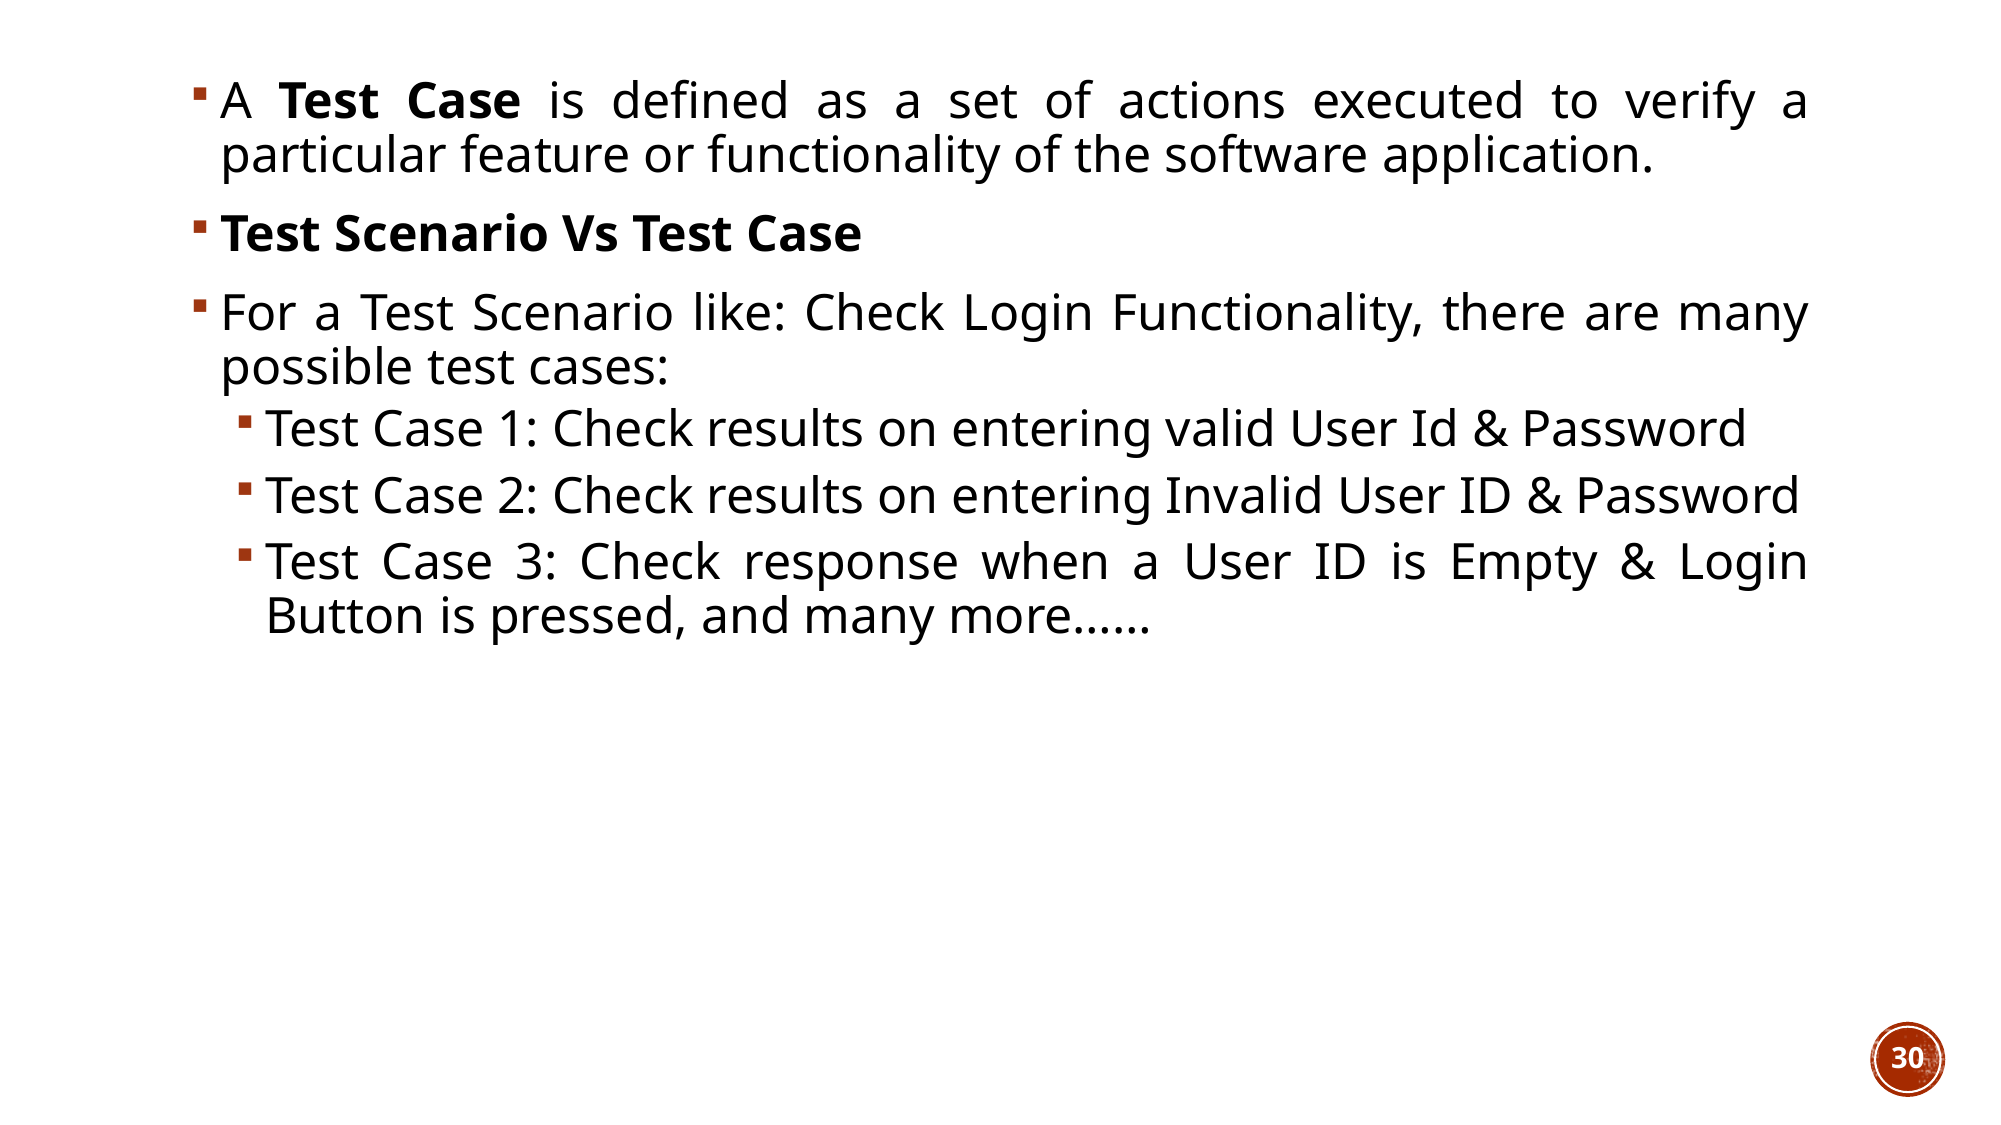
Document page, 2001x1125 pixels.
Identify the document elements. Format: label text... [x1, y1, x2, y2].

slide_number 30 [1855, 1028, 1961, 1089]
list A Test Case is defined as a set of actions executed to verify a particular feature or functionality of the software application. Test Scenario Vs Test Case For a Test Scenario like: Check Login Functionality, there are many possible test cases: Test Case 1: Check results on entering valid User Id & Password Test Case 2: Check results on entering Invalid User ID & Password Test Case 3: Check response when a User ID is Empty & Login Button is pressed, and many more…… [175, 67, 1826, 1013]
